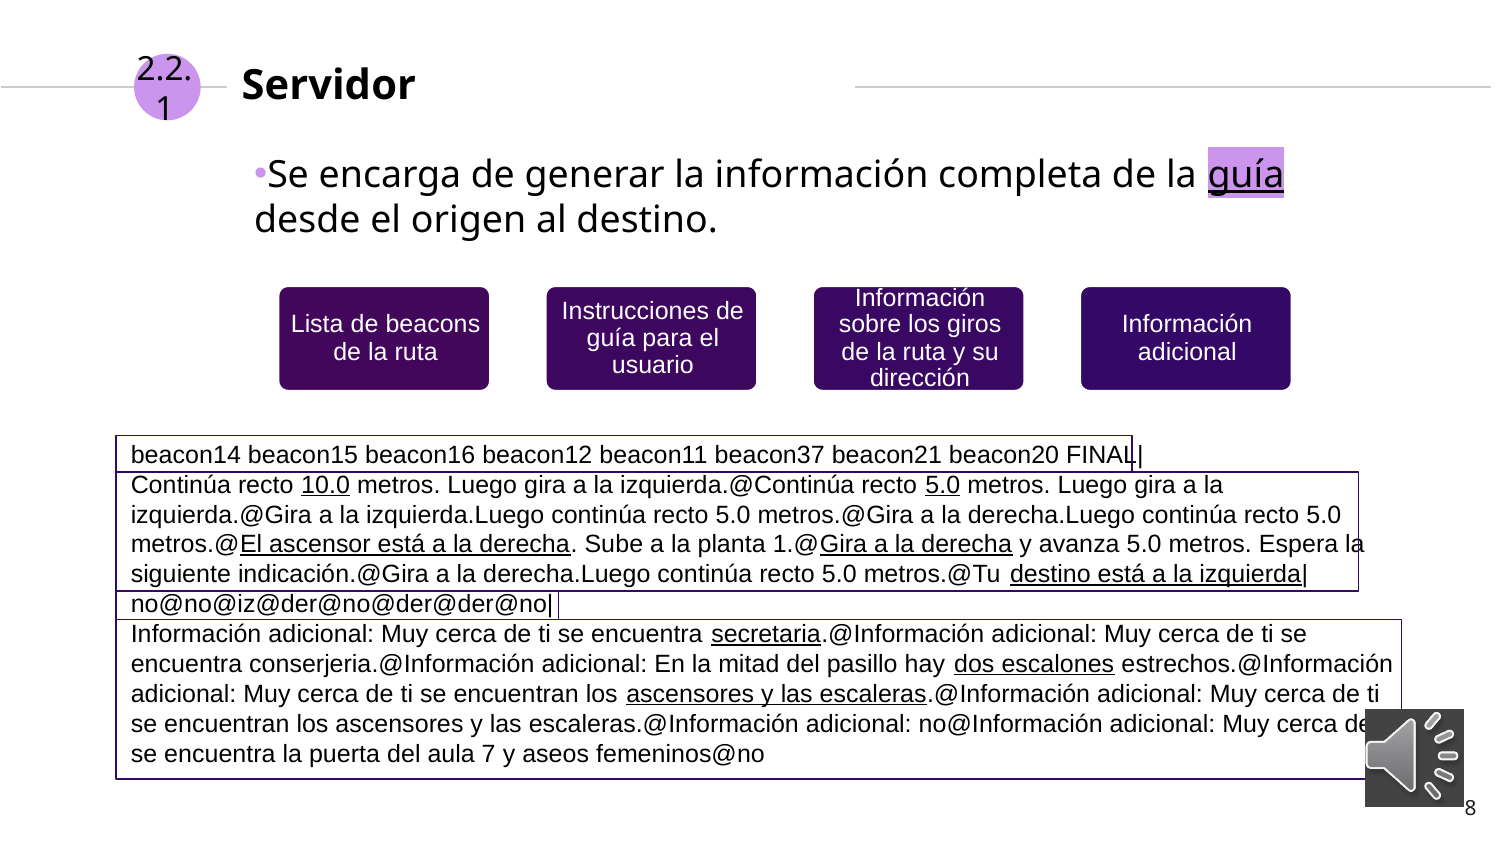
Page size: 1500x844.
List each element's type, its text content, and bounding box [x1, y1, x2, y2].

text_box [276, 254, 1294, 423]
text_box [116, 435, 1132, 472]
text_box [116, 472, 1359, 592]
text_box [116, 619, 1402, 780]
text_box [116, 591, 559, 619]
picture [1364, 708, 1465, 809]
text_box 2.2.1 [116, 51, 214, 123]
list Se encarga de generar la información completa de la guía desde el origen al destino. [226, 134, 1344, 302]
slide_number 8 [1401, 779, 1492, 844]
text_box beacon14 beacon15 beacon16 beacon12 beacon11 beacon37 beacon21 beacon20 FINAL| Continúa recto 10.0 metros. Luego gira a la izquierda.@Continúa recto 5.0 metros. Luego gira a la izquierda.@Gira a la izquierda.Luego continúa recto 5.0 metros.@Gira a la derecha.Luego continúa recto 5.0 metros.@El ascensor está a la derecha. Sube a la planta 1.@Gira a la derecha y avanza 5.0 metros. Espera la siguiente indicación.@Gira a la derecha.Luego continúa recto 5.0 metros.@Tu destino está a la izquierda| no@no@iz@der@no@der@der@no| Información adicional: Muy cerca de ti se encuentra secretaria.@Información adicional: Muy cerca de ti se encuentra conserjeria.@Información adicional: En la mitad del pasillo hay dos escalones estrechos.@Información adicional: Muy cerca de ti se encuentran los ascensores y las escaleras.@Información adicional: Muy cerca de ti se encuentran los ascensores y las escaleras.@Información adicional: no@Información adicional: Muy cerca de ti se encuentra la puerta del aula 7 y aseos femeninos@no [116, 430, 1412, 706]
title Servidor [226, 51, 863, 123]
